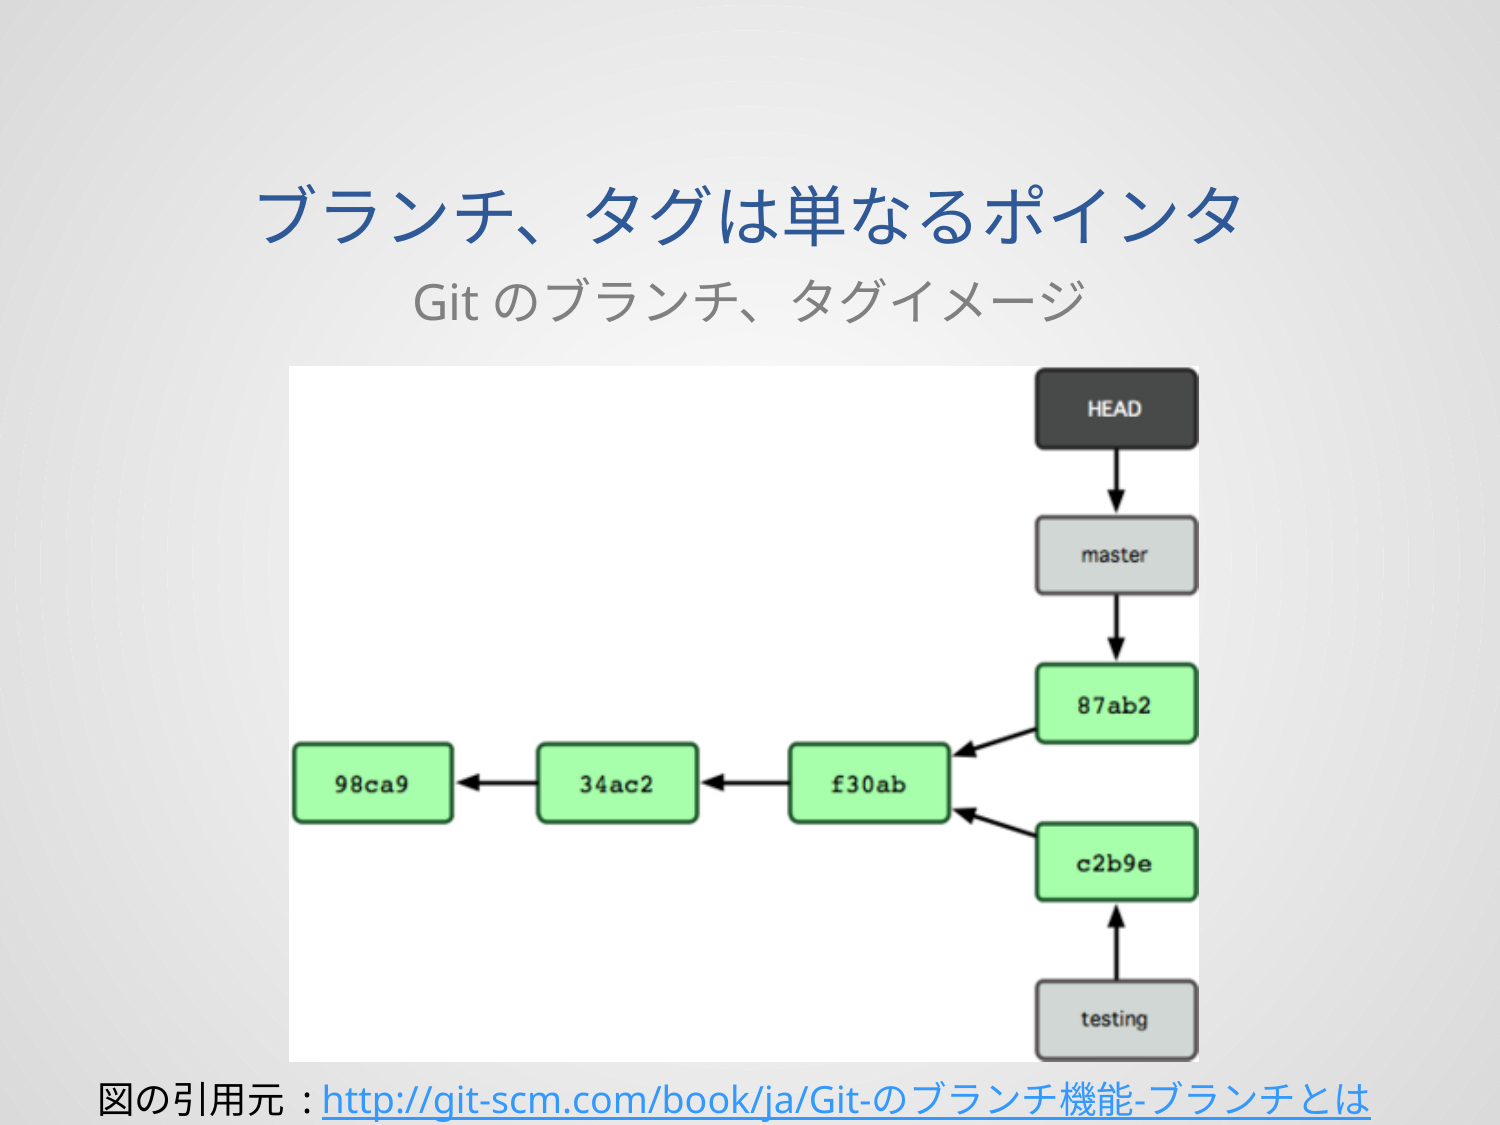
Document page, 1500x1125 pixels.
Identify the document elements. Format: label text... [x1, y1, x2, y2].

picture [288, 366, 1200, 1062]
list Gitのブランチ、タグイメージ [75, 262, 1425, 1005]
text_box 図の引用元 : http://git-scm.com/book/ja/Git-のブランチ機能-ブランチとは [82, 1068, 1386, 1125]
title ブランチ、タグは単なるポインタ [75, 0, 1425, 262]
